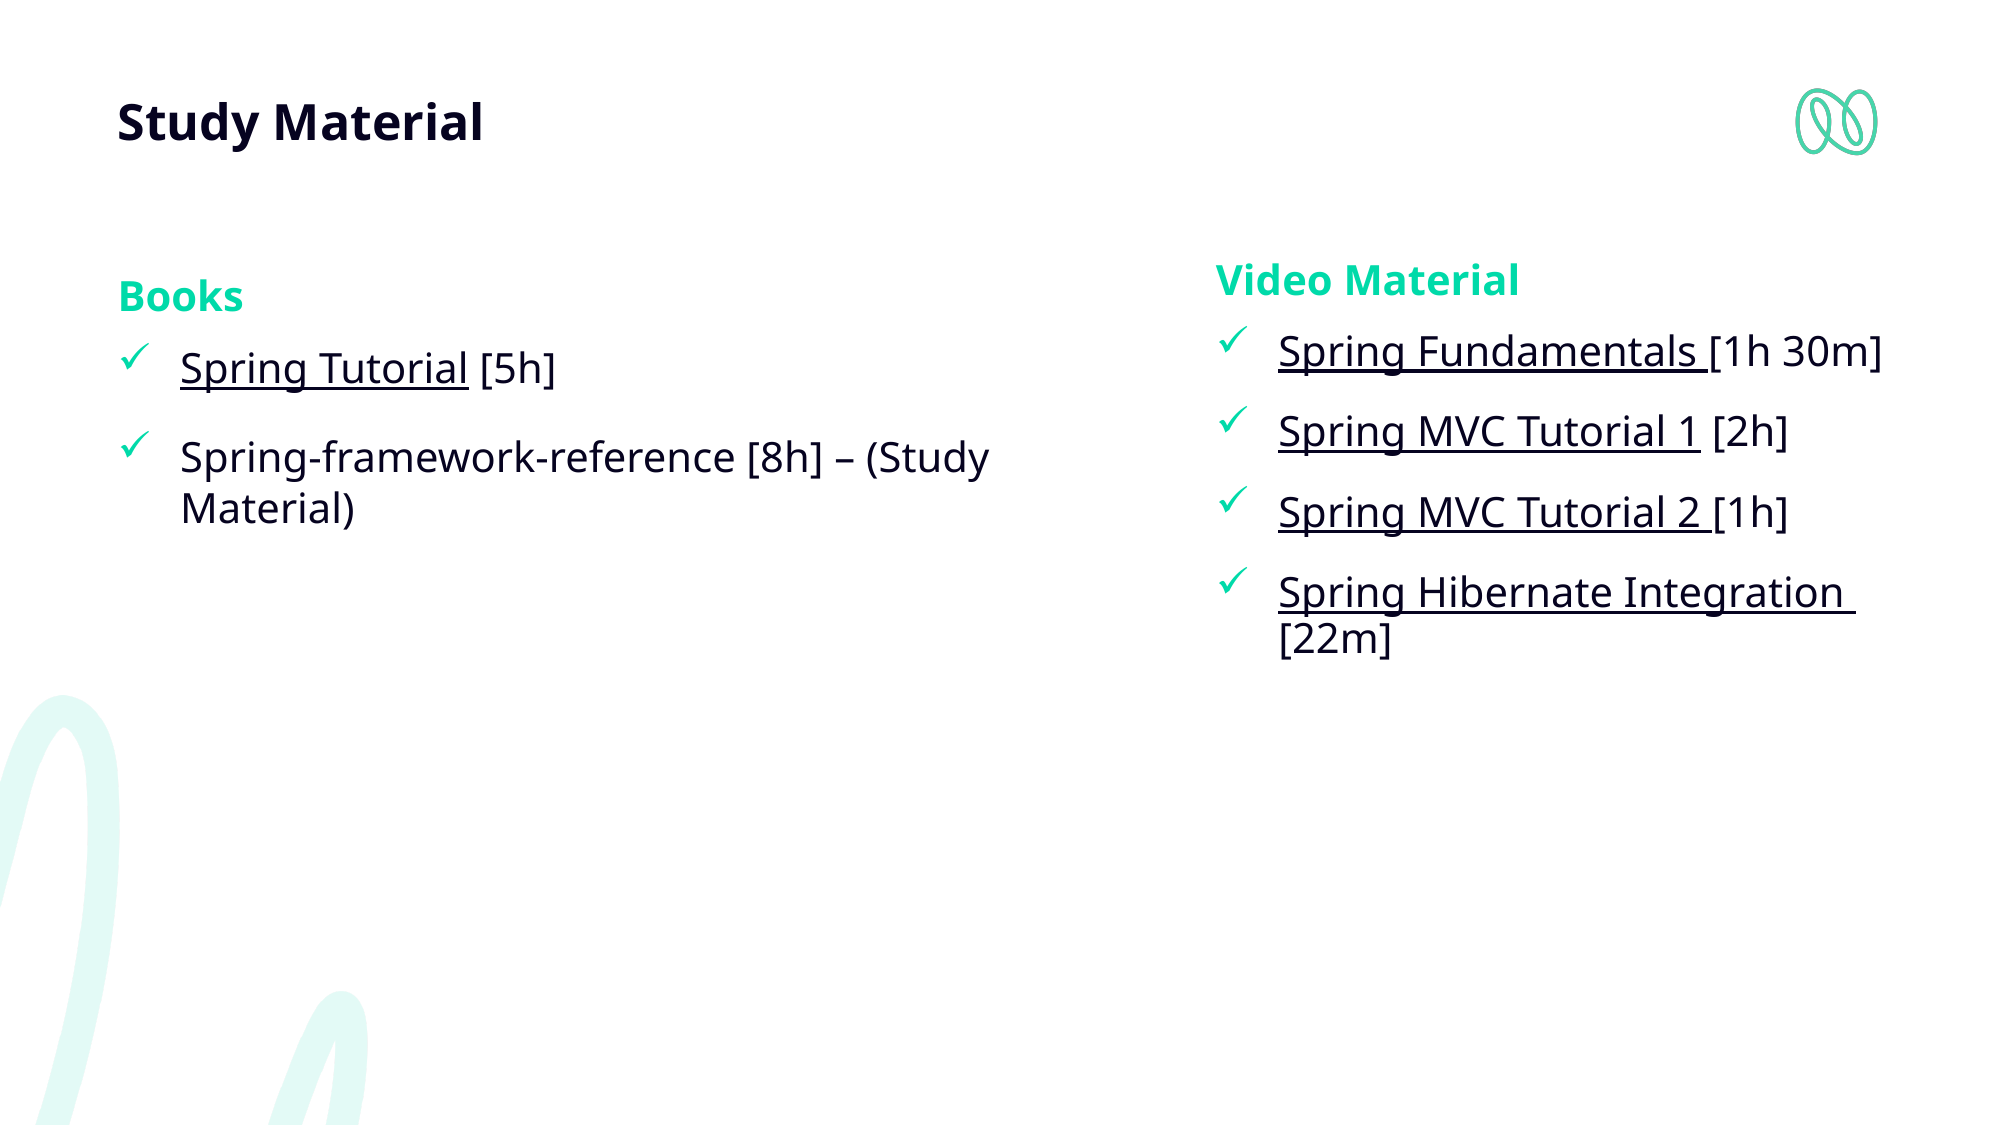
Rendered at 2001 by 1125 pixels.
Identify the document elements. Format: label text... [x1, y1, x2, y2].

text_box Video Material Spring Fundamentals [1h 30m] Spring MVC Tutorial 1 [2h] Spring MVC Tutorial 2 [1h] Spring Hibernate Integration [22m] [1200, 251, 1953, 1072]
picture [1772, 62, 1906, 180]
title Study Material [102, 78, 1284, 159]
list Books Spring Tutorial [5h] Spring-framework-reference [8h] – (Study Material) [102, 262, 1024, 630]
